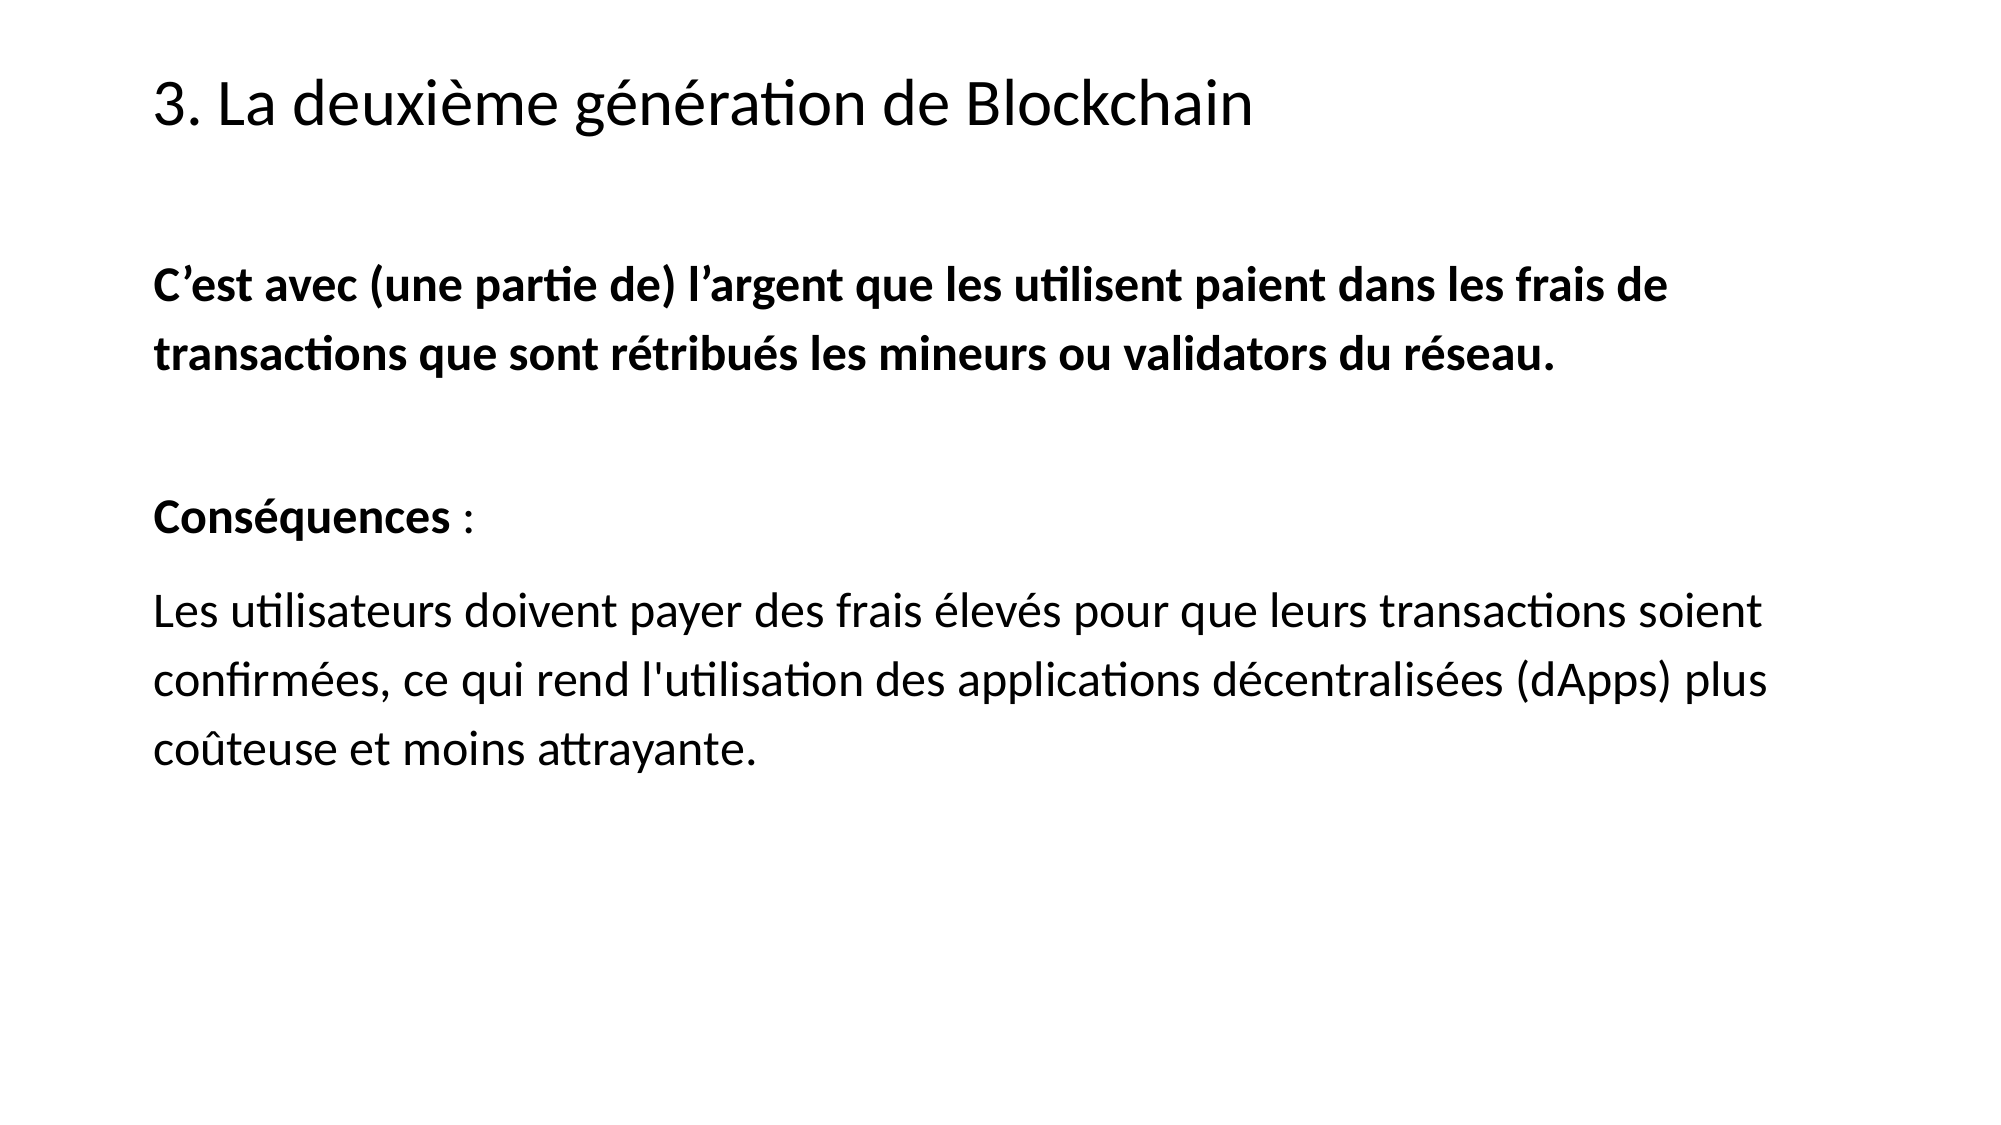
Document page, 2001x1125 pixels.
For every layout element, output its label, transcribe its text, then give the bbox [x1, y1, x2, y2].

text_box 3. La deuxième génération de Blockchain [137, 59, 1863, 155]
text_box C’est avec (une partie de) l’argent que les utilisent paient dans les frais de transactions que sont rétribués les mineurs ou validators du réseau. Conséquences : Les utilisateurs doivent payer des frais élevés pour que leurs transactions soient confirmées, ce qui rend l'utilisation des applications décentralisées (dApps) plus coûteuse et moins attrayante. [138, 234, 1866, 783]
